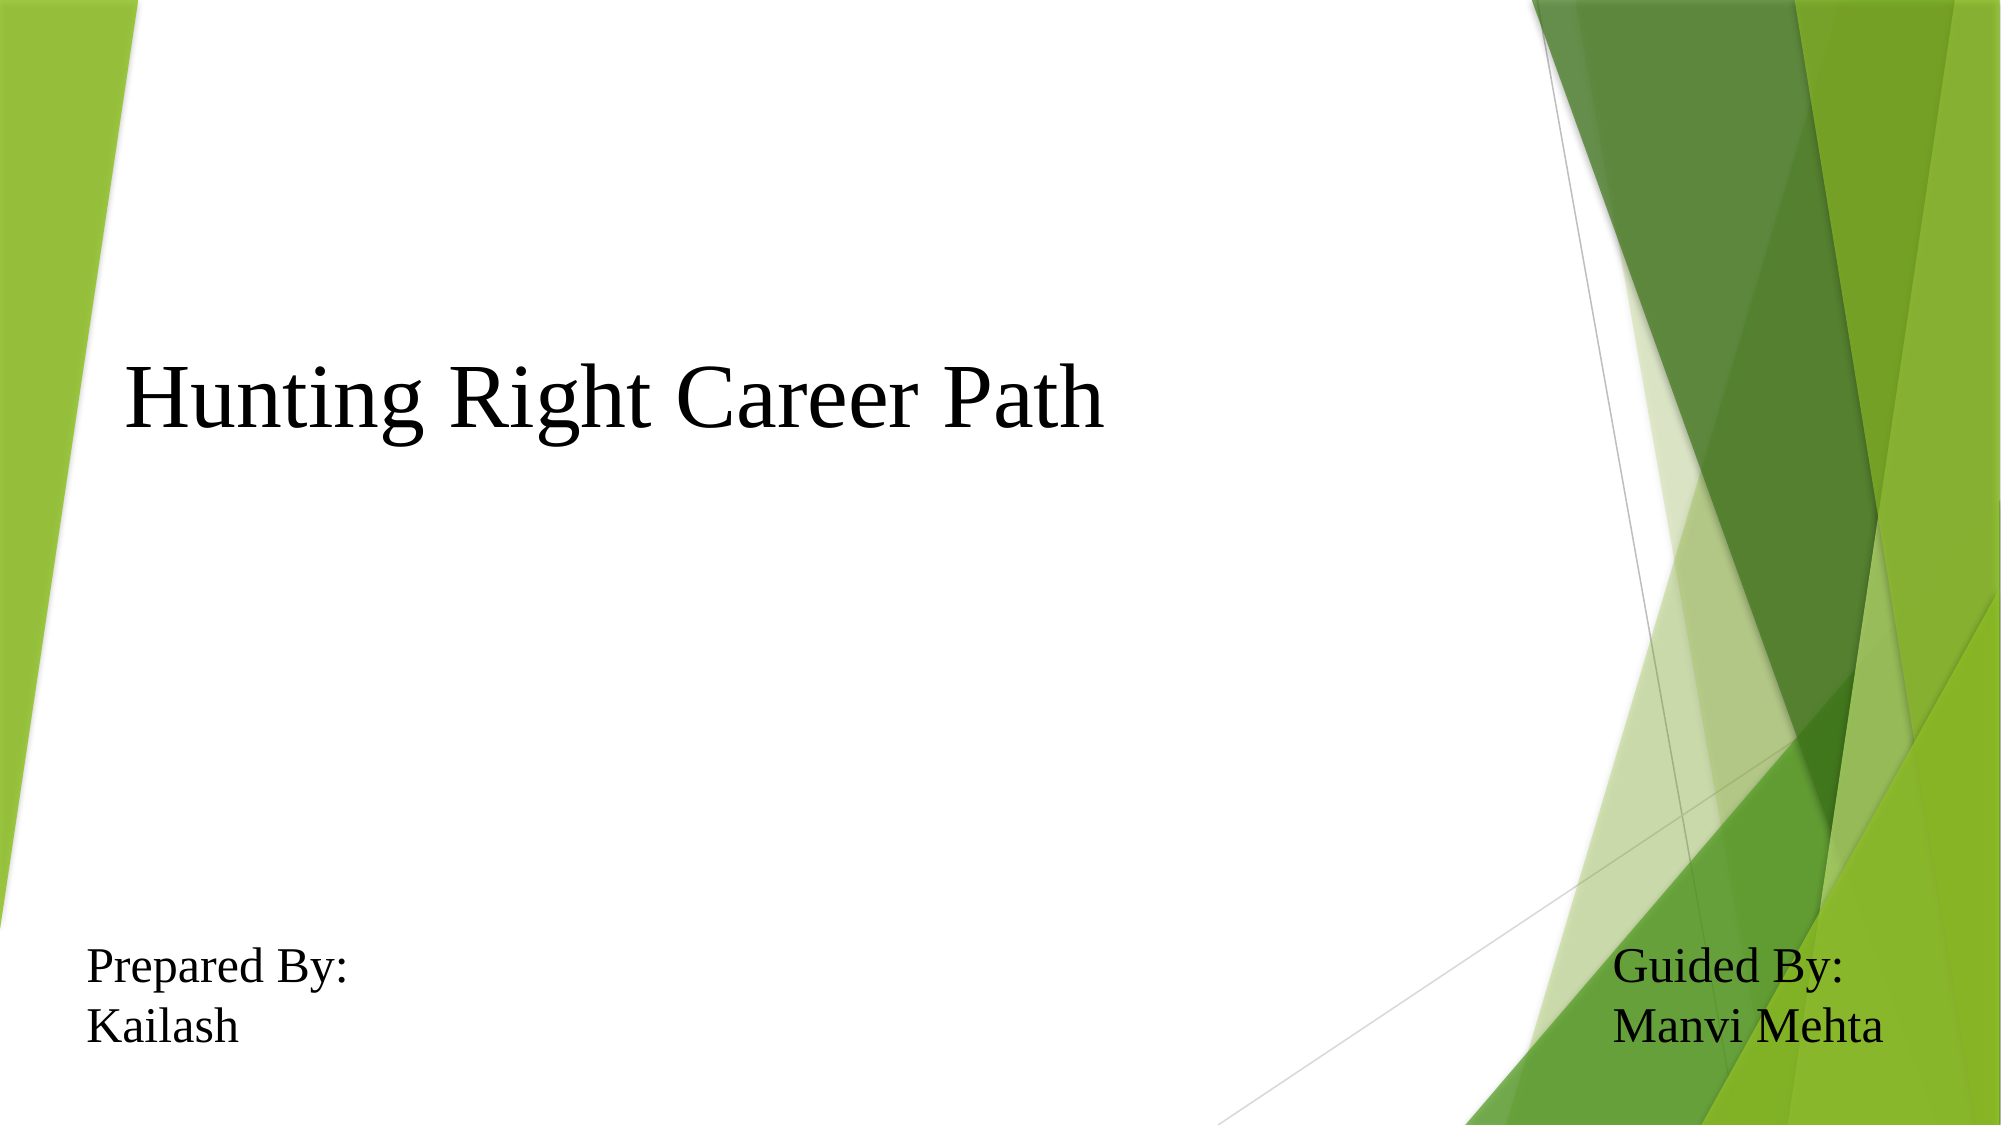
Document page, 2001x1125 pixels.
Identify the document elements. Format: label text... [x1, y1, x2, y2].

text_box Prepared By: Kailash [71, 925, 540, 1061]
text_box Guided By: Manvi Mehta [1597, 925, 1929, 1061]
text_box Hunting Right Career Path [110, 328, 1123, 454]
